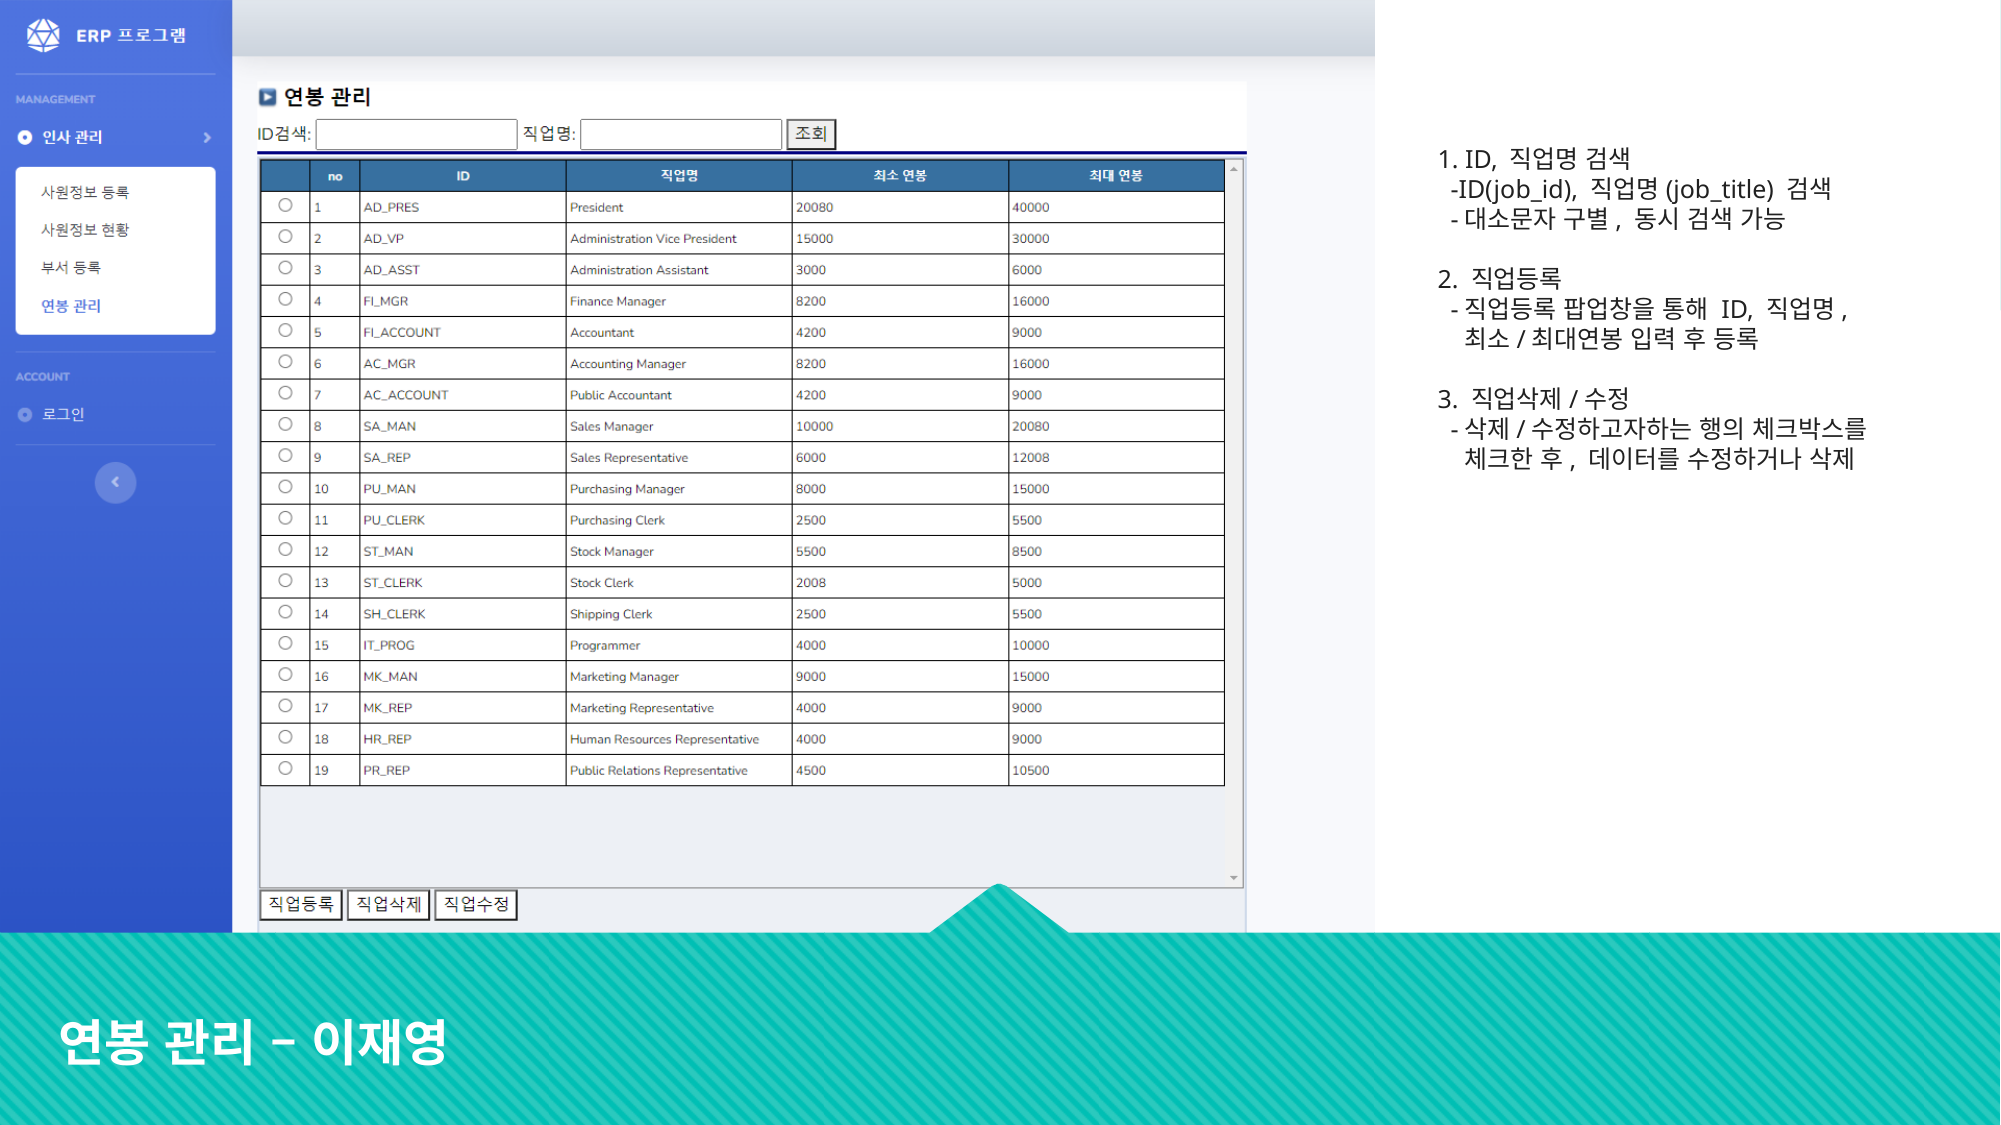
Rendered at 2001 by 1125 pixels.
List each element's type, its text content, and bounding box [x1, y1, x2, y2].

text_box [1375, 0, 2000, 931]
picture [0, 0, 1375, 1024]
text_box 1. ID, 직업명 검색 -ID(job_id), 직업명(job_title) 검색 -대소문자 구별, 동시 검색 가능 2. 직업등록 -직업등록 팝업창을 통해 ID, 직업명, 최소/최대연봉 입력 후 등록 3. 직업삭제/수정 -삭제/수정하고자하는 행의 체크박스를 체크한 후, 데이터를 수정하거나 삭제 [1422, 136, 1904, 511]
text_box 연봉 관리 – 이재영 [43, 1024, 494, 1079]
text_box [0, 931, 2000, 1125]
